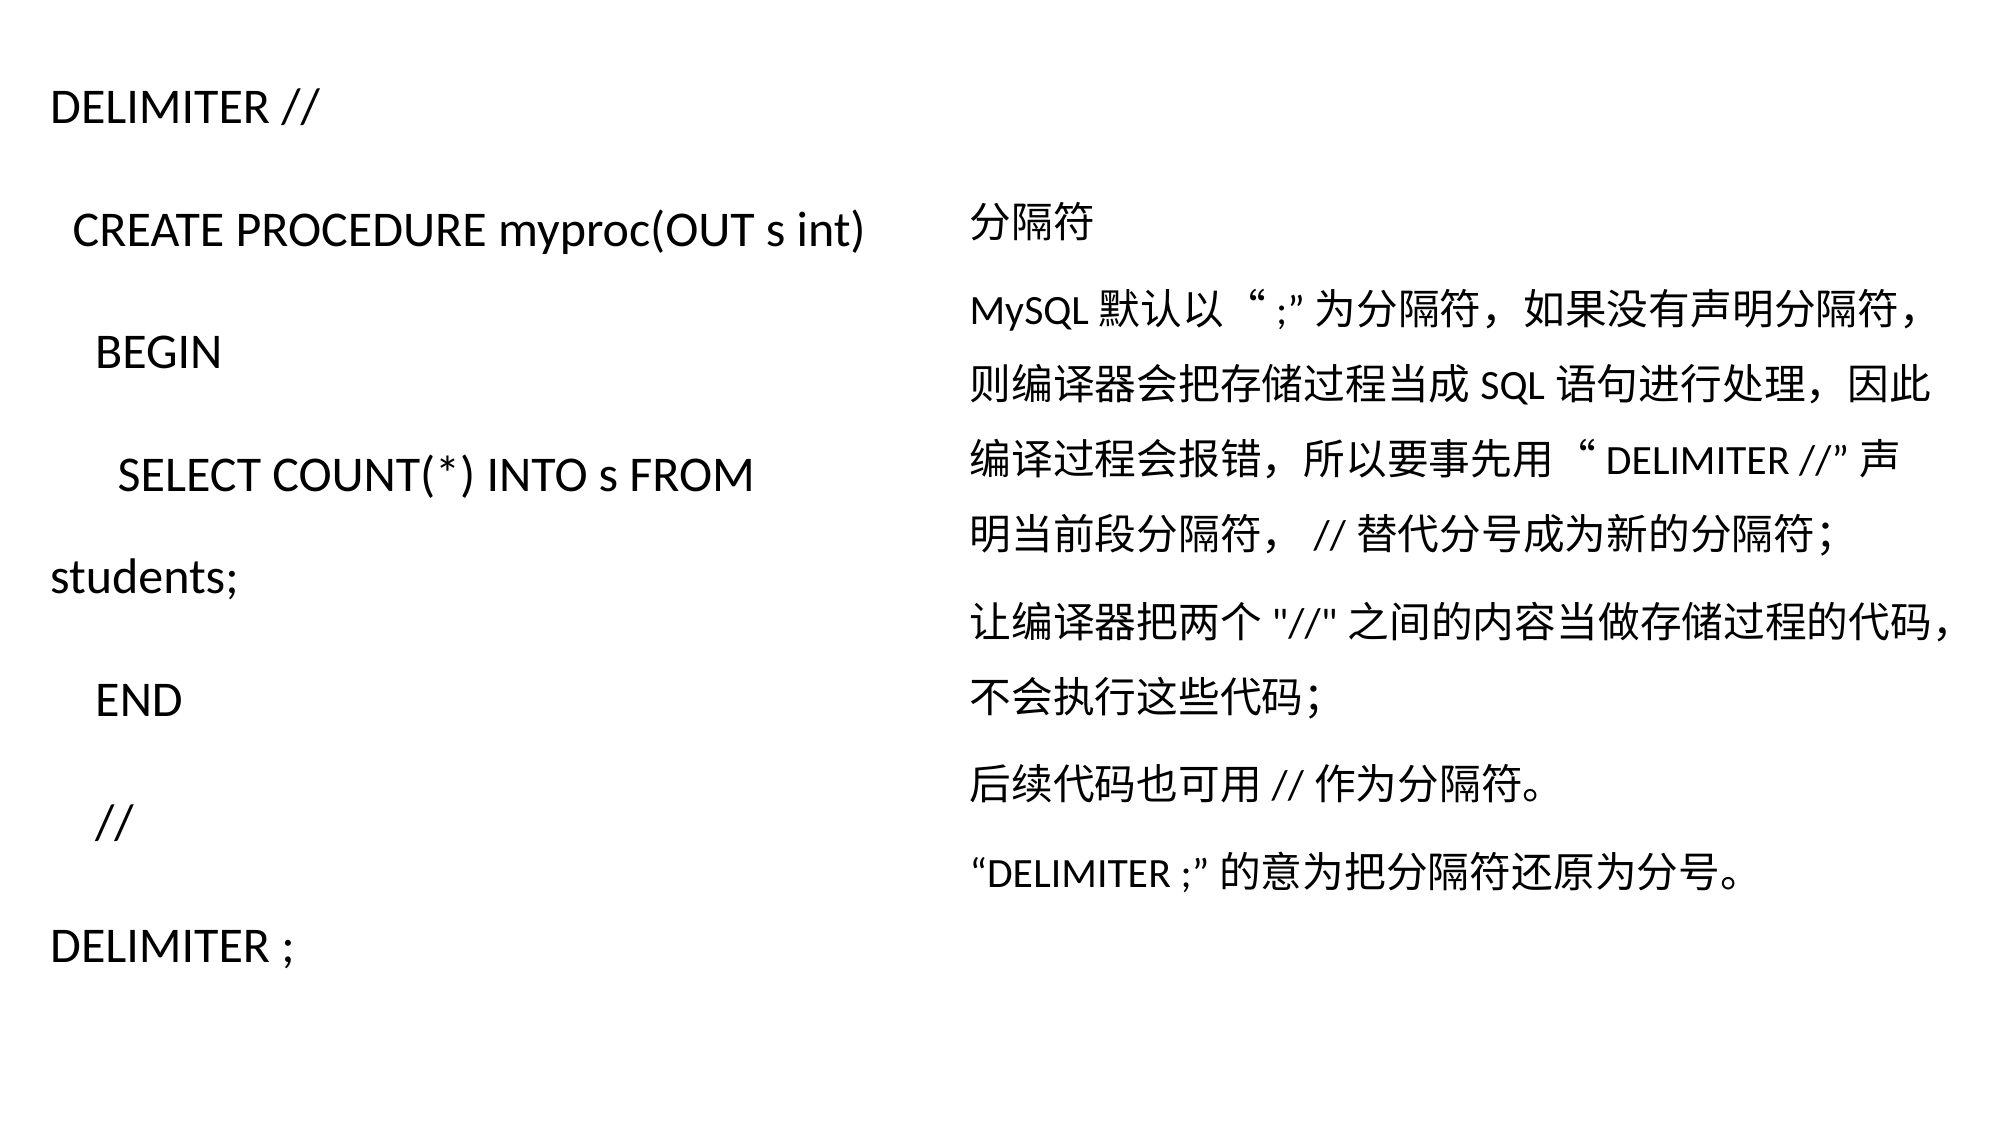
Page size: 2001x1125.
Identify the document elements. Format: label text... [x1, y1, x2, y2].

list DELIMITER // CREATE PROCEDURE myproc(OUT s int) BEGIN SELECT COUNT(*) INTO s FROM students; END // DELIMITER ; [35, 23, 924, 1072]
text_box 分隔符 MySQL默认以“;”为分隔符，如果没有声明分隔符，则编译器会把存储过程当成SQL语句进行处理，因此编译过程会报错，所以要事先用“DELIMITER //”声明当前段分隔符，//替代分号成为新的分隔符； 让编译器把两个"//"之间的内容当做存储过程的代码，不会执行这些代码； 后续代码也可用//作为分隔符。 “DELIMITER ;”的意为把分隔符还原为分号。 [954, 163, 1955, 991]
